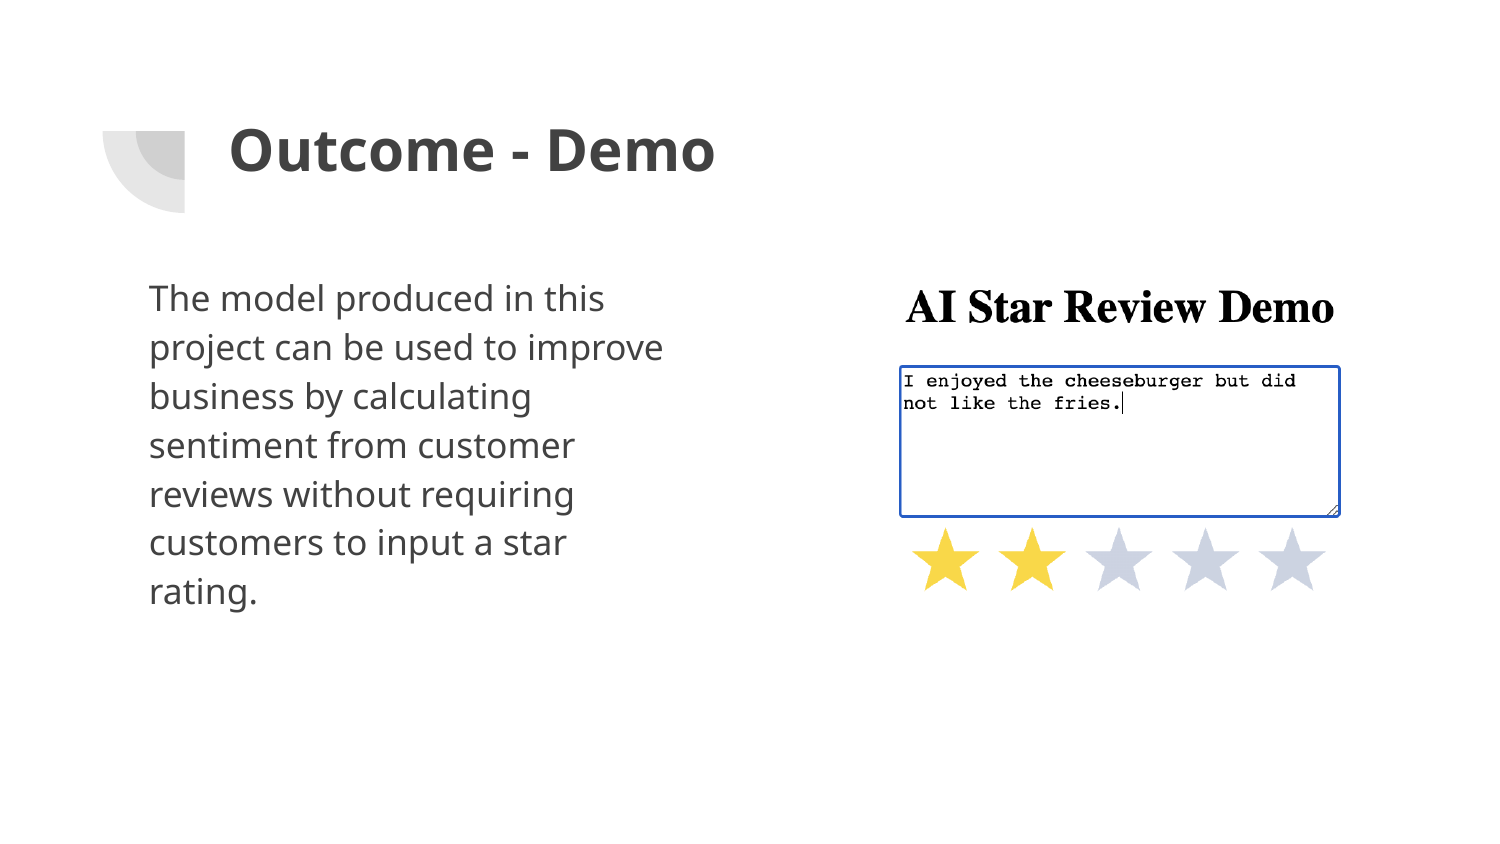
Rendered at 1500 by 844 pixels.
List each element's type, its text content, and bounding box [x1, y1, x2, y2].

title Outcome - Demo [213, 98, 1368, 263]
list The model produced in this project can be used to improve business by calculating sentiment from customer reviews without requiring customers to input a star rating. [133, 254, 696, 787]
picture [842, 261, 1401, 617]
